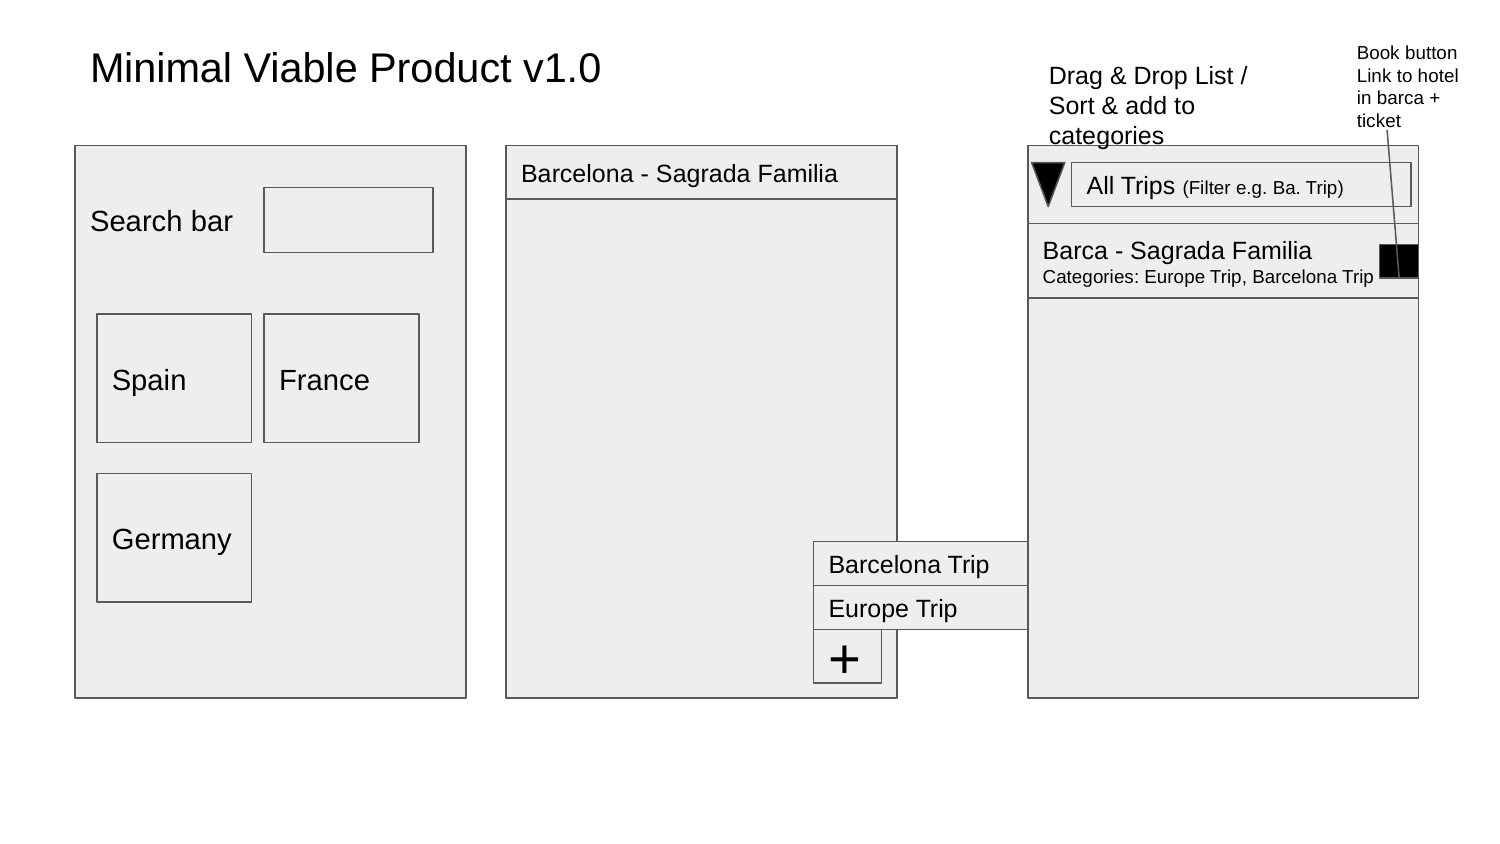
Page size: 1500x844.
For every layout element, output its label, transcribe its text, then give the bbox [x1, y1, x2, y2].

text_box + [813, 630, 882, 684]
text_box Spain [96, 314, 252, 443]
text_box [505, 200, 897, 699]
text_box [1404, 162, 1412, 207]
title Minimal Viable Product v1.0 [75, 33, 1245, 99]
text_box Europe Trip [813, 586, 1027, 630]
text_box [1027, 299, 1419, 699]
text_box France [264, 314, 419, 443]
text_box Barcelona Trip [813, 541, 1027, 586]
text_box [264, 187, 434, 253]
text_box [1027, 145, 1381, 223]
text_box Drag & Drop List / Sort & add to categories [1033, 44, 1299, 165]
text_box Barcelona - Sagrada Familia [505, 145, 897, 200]
text_box [1404, 146, 1419, 223]
text_box Search bar [74, 187, 252, 252]
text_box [1386, 129, 1400, 278]
text_box [1404, 244, 1419, 278]
text_box Book button Link to hotel in barca + ticket [1341, 25, 1475, 146]
text_box Barca - Sagrada Familia Categories: Europe Trip, Barcelona Trip [1027, 223, 1419, 299]
text_box All Trips (Filter e.g. Ba. Trip) [1071, 162, 1381, 207]
text_box [74, 145, 466, 699]
text_box Germany [96, 473, 252, 602]
text_box [1031, 162, 1065, 207]
